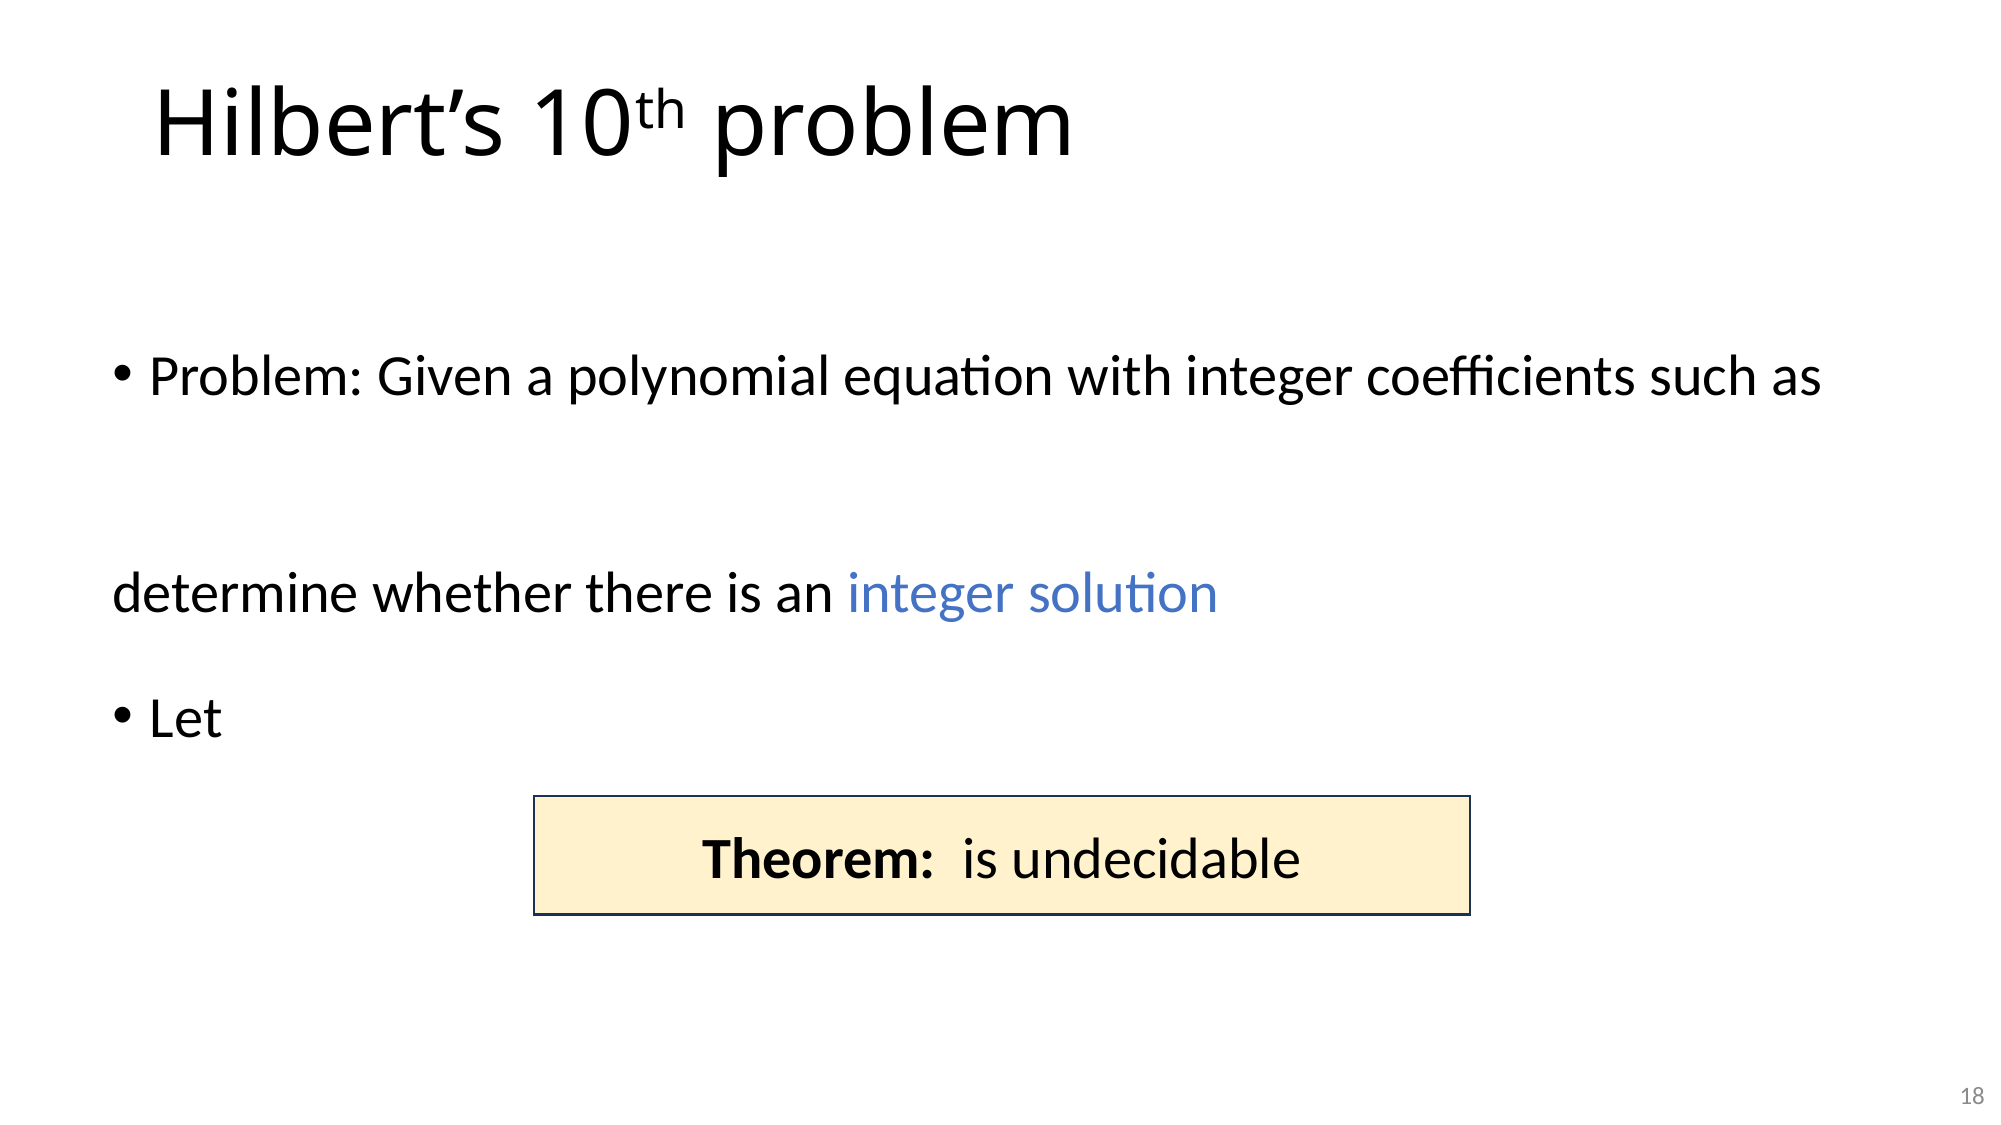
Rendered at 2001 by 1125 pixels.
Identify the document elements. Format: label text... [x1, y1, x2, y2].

title Hilbert’s 10th problem [137, 17, 1863, 235]
slide_number 18 [1550, 1064, 2000, 1125]
